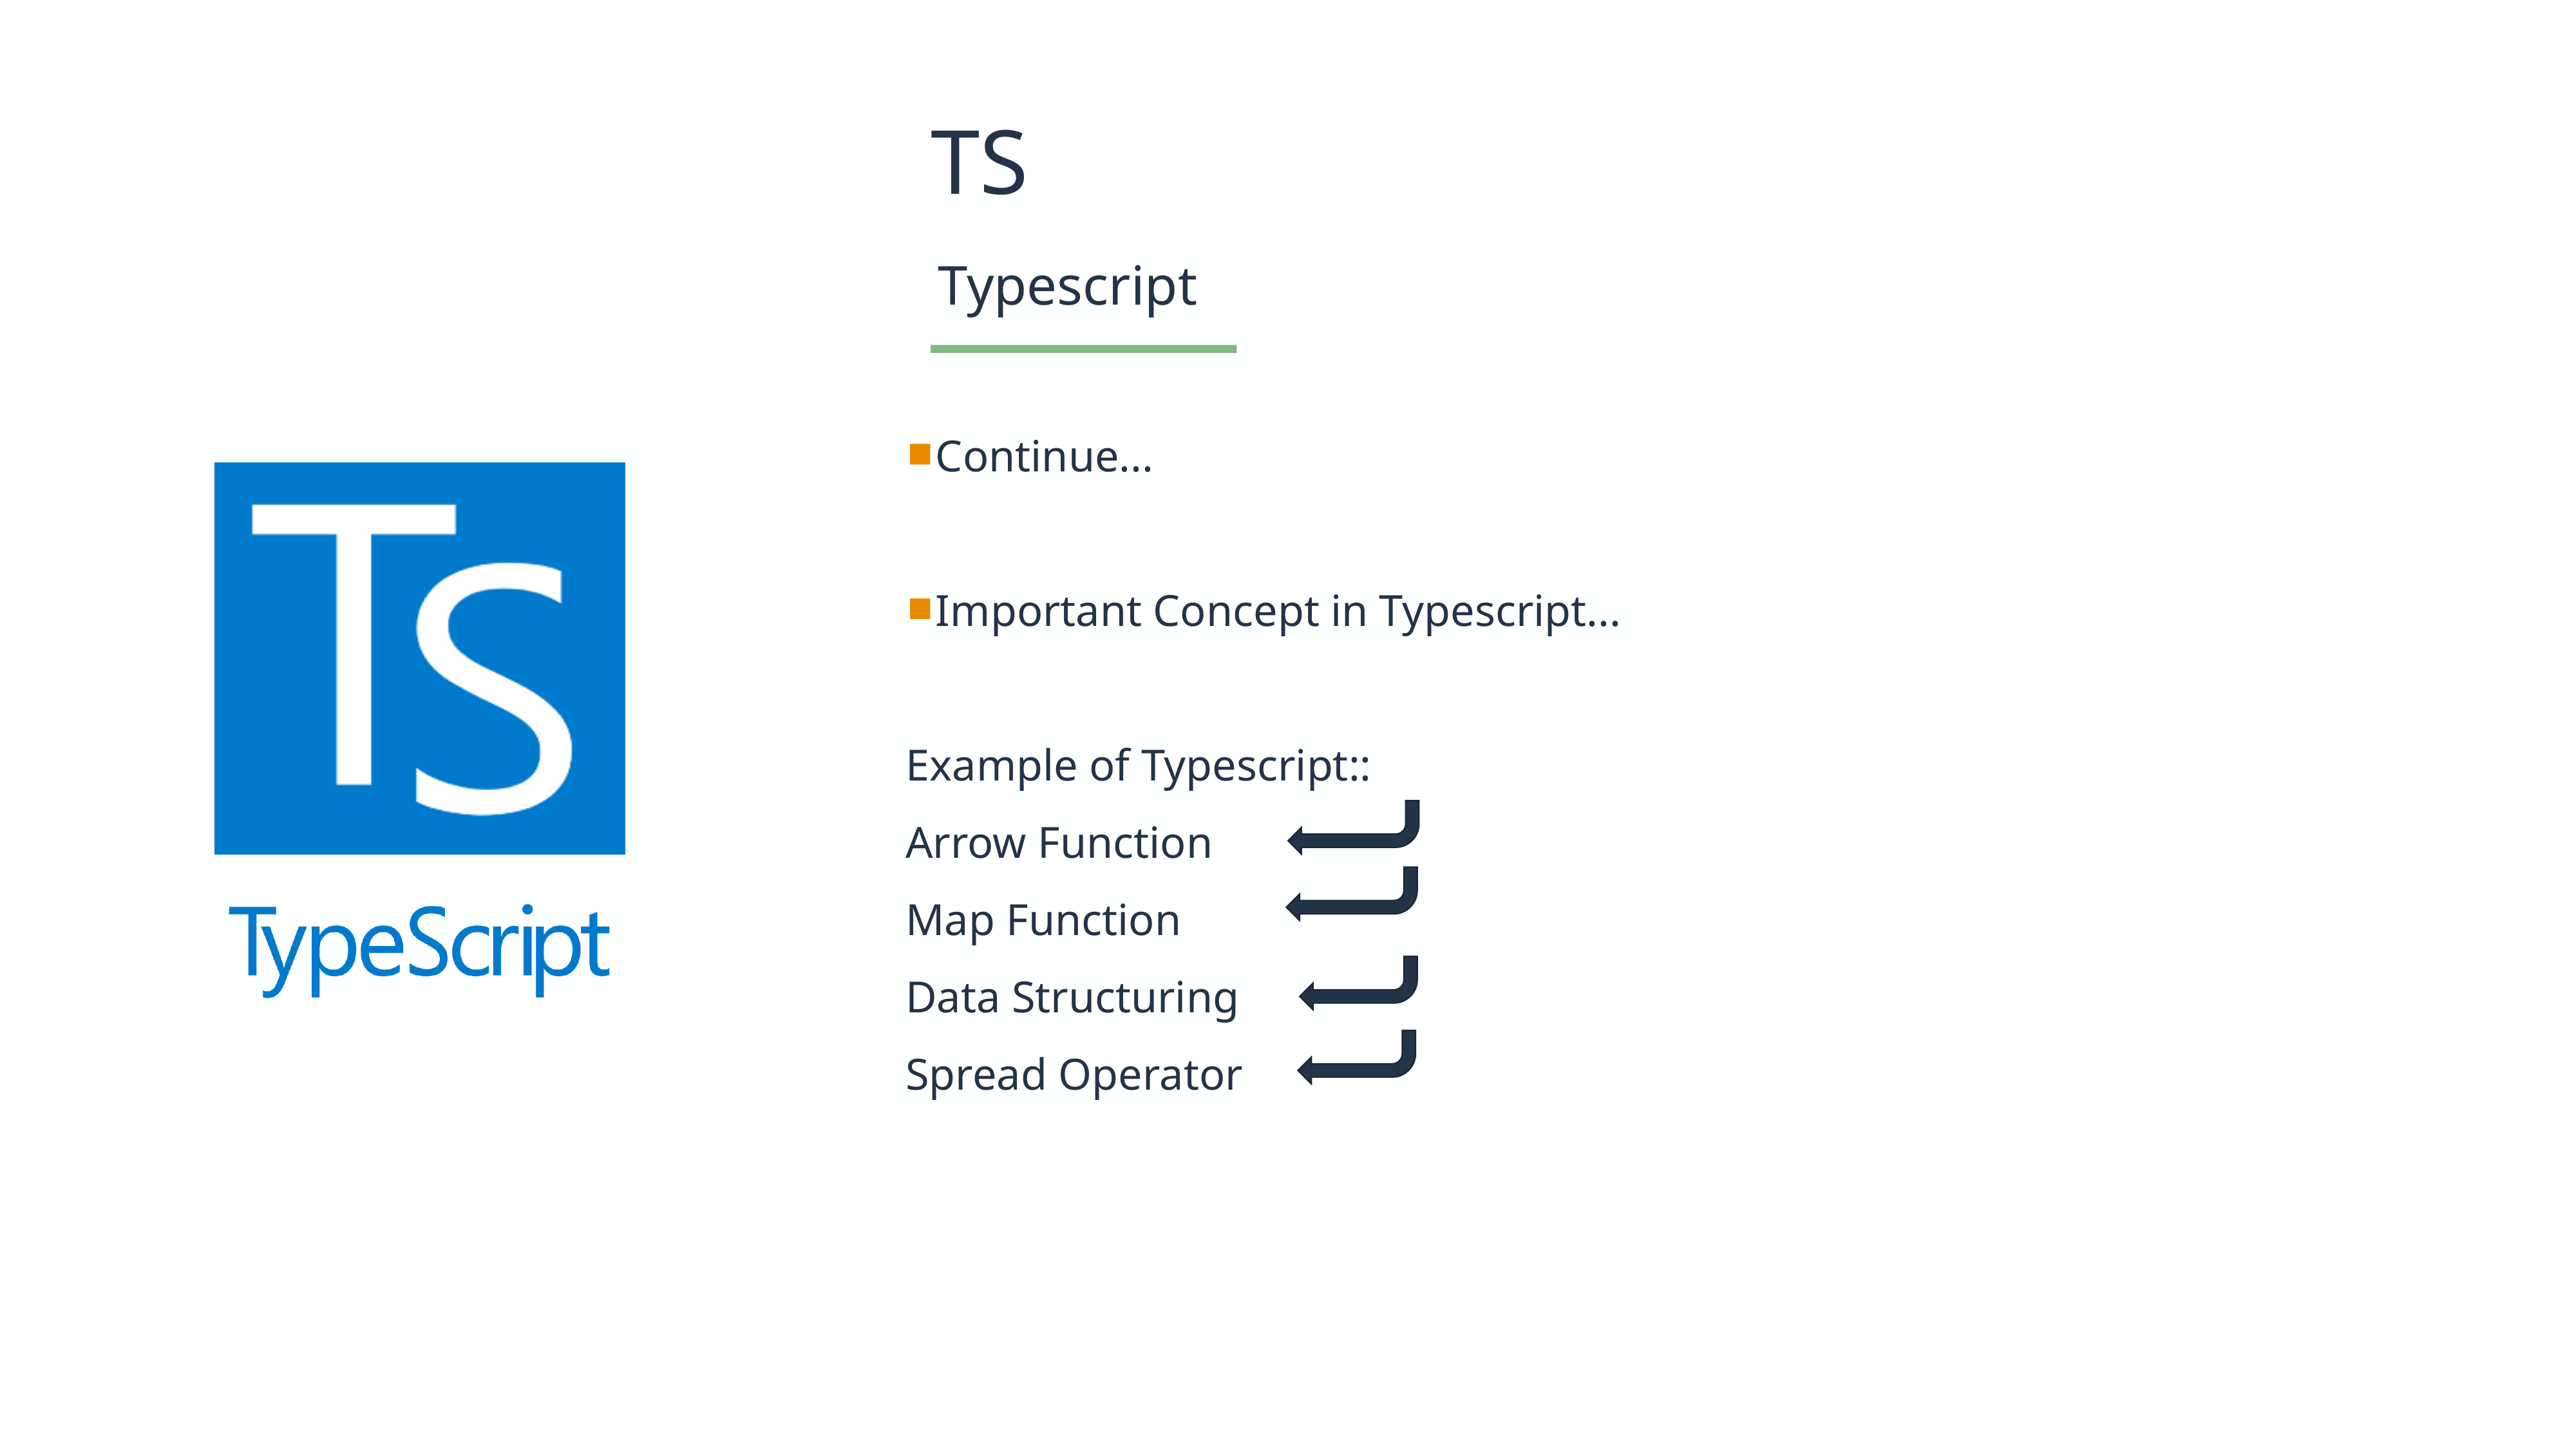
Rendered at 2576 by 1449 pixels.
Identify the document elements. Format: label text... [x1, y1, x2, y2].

text_box Typescript [938, 251, 1830, 316]
picture [905, 594, 936, 625]
text_box [1285, 866, 1418, 922]
text_box [1296, 1029, 1417, 1086]
text_box [1287, 800, 1420, 856]
text_box [930, 345, 1238, 354]
picture [214, 462, 625, 855]
text_box [1298, 955, 1418, 1012]
text_box Continue... Important Concept in Typescript... Example of Typescript:: Arrow Function Map Function Data Structuring Spread Operator [905, 403, 2537, 1099]
text_box TS [931, 105, 1551, 212]
picture [905, 439, 936, 470]
picture [215, 895, 627, 1007]
